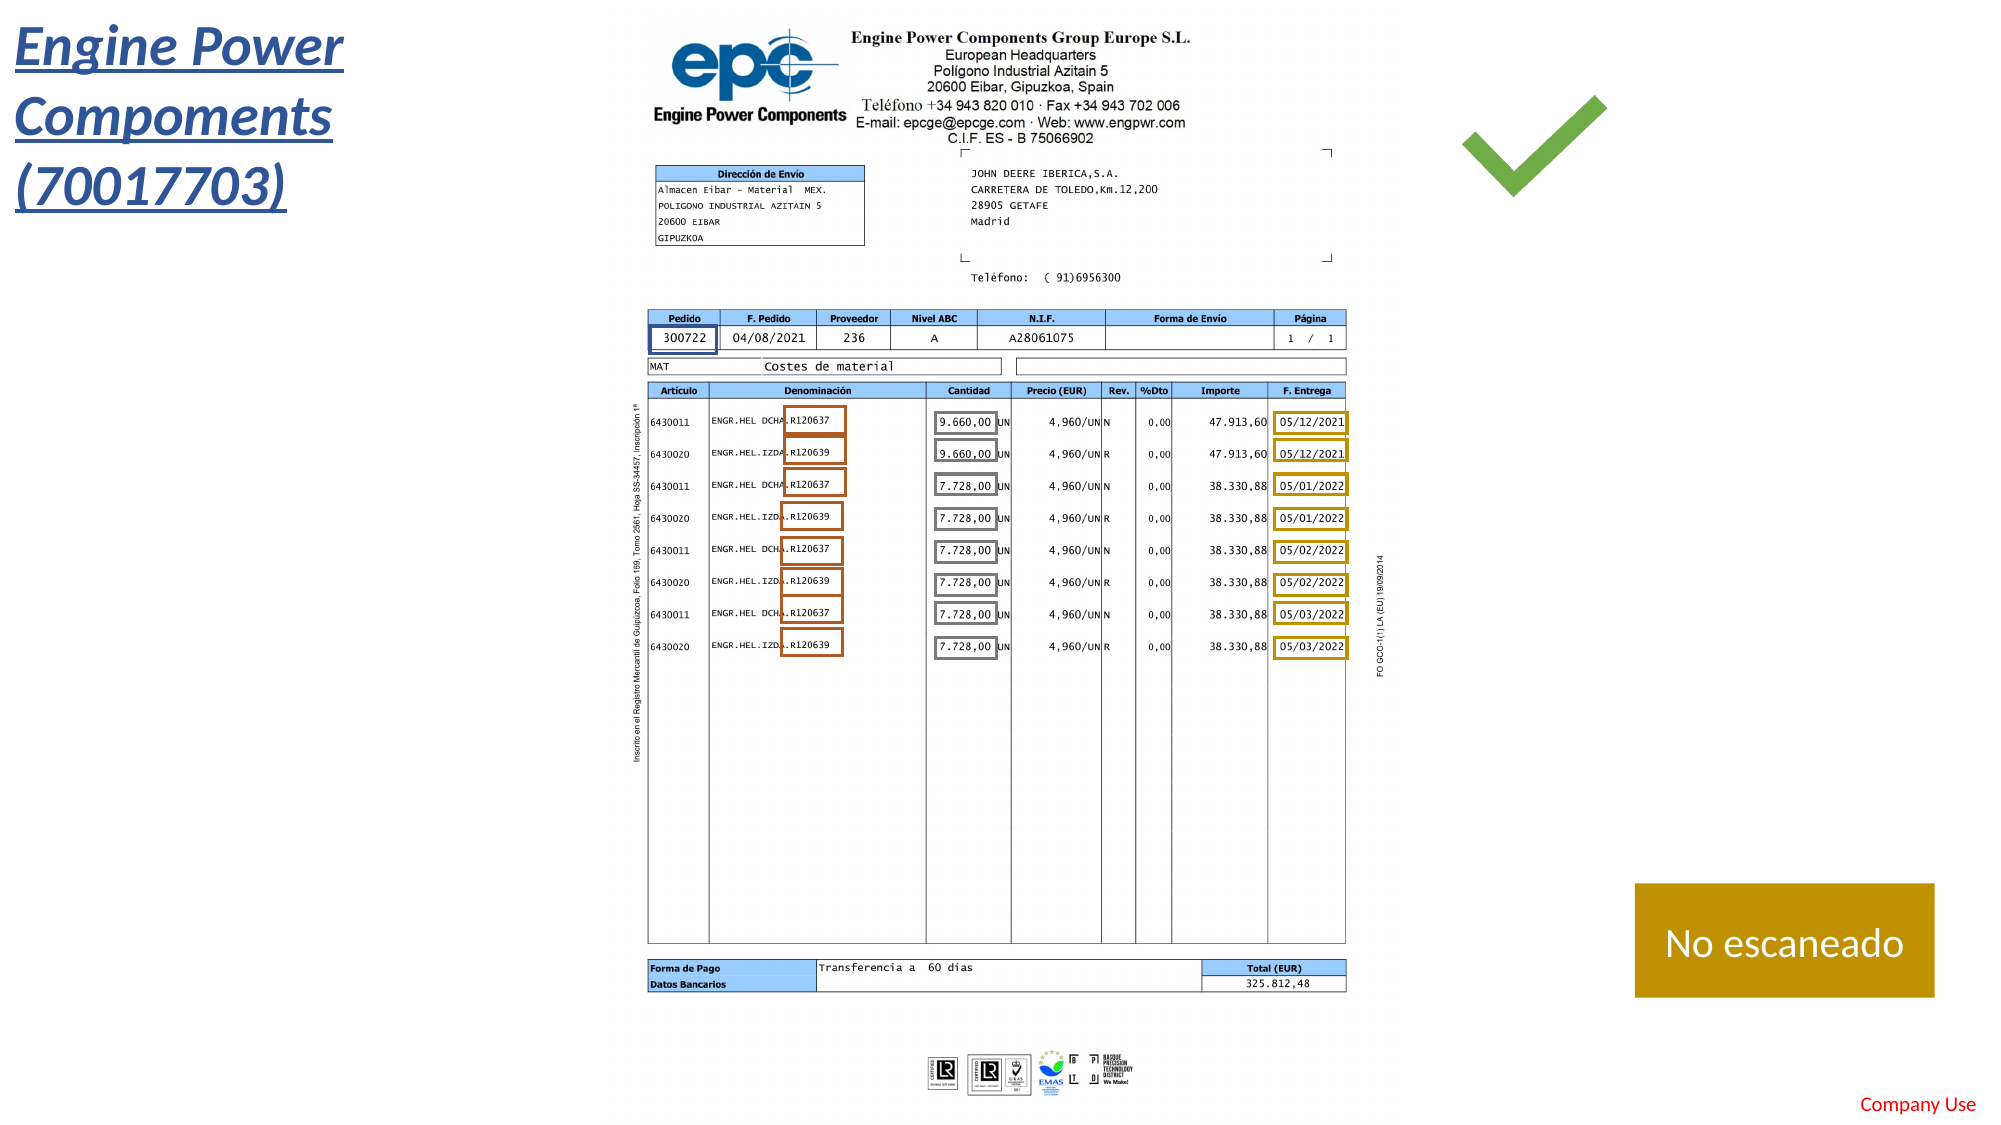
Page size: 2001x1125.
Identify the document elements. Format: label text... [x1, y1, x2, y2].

picture [1459, 70, 1610, 221]
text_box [602, 0, 1398, 1125]
text_box Engine Power Compoments (70017703) [0, 0, 543, 225]
text_box No escaneado [1634, 882, 1936, 999]
